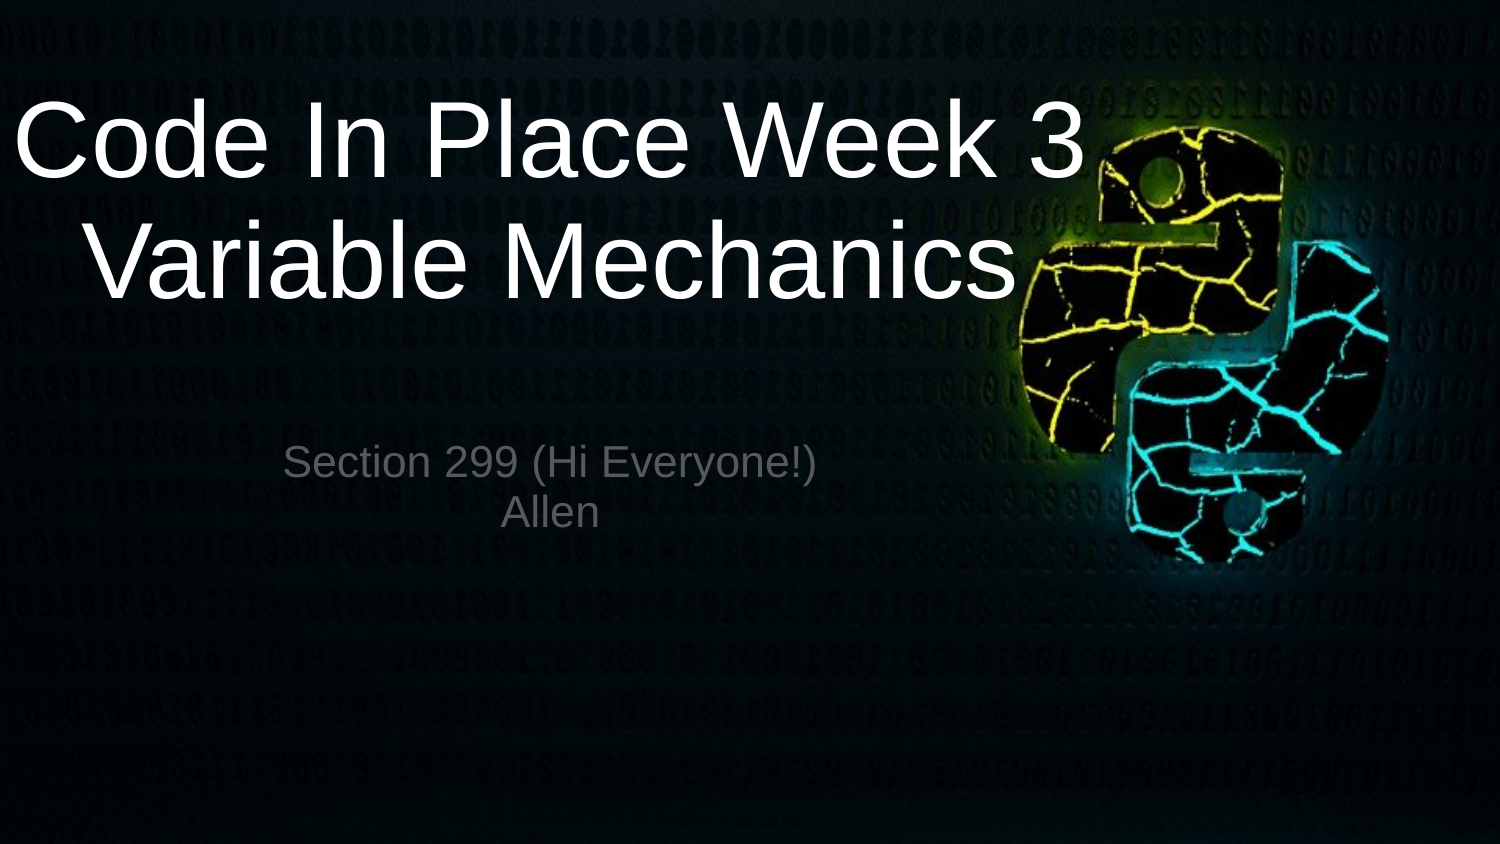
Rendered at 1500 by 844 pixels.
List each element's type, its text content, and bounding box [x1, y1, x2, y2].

picture [0, 0, 1500, 844]
subtitle Section 299 (Hi Everyone!) Allen [0, 421, 1250, 552]
title Code In Place Week 3 Variable Mechanics [0, 0, 1250, 337]
